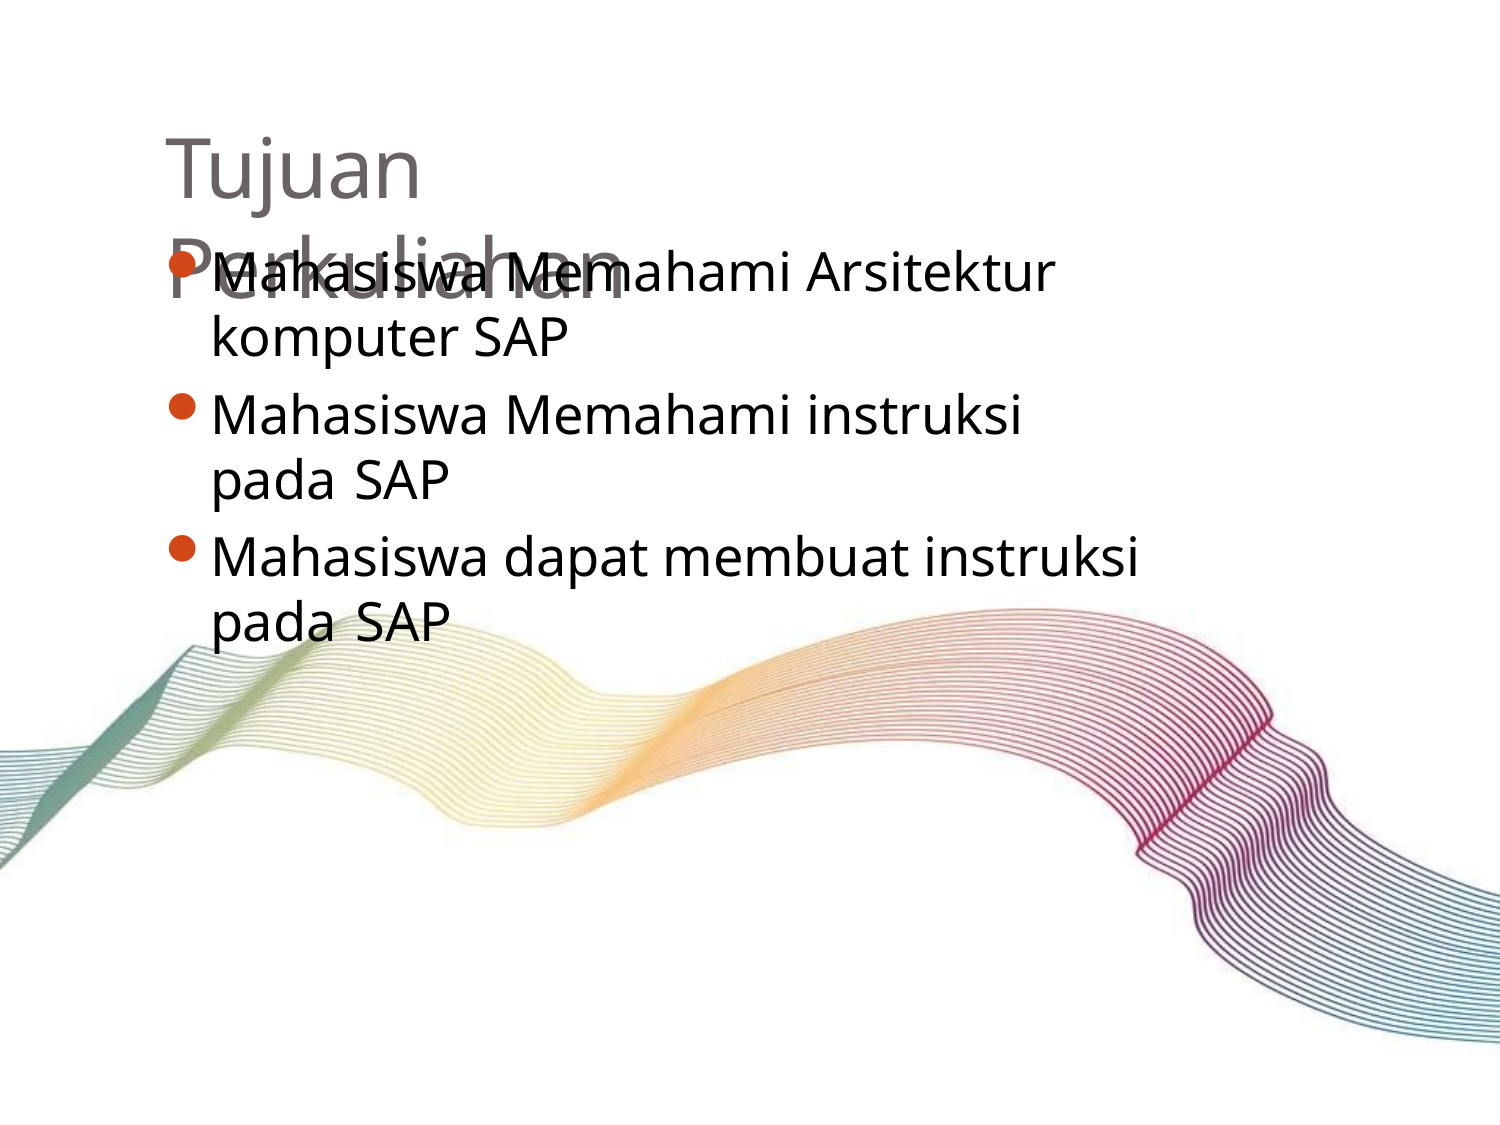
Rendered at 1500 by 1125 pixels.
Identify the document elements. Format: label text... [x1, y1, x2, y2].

text_box Mahasiswa Memahami Arsitektur komputer SAP Mahasiswa Memahami instruksi pada SAP Mahasiswa dapat membuat instruksi pada SAP [162, 222, 1157, 653]
picture [0, 0, 1500, 1125]
title Tujuan Perkuliahan [162, 113, 838, 222]
